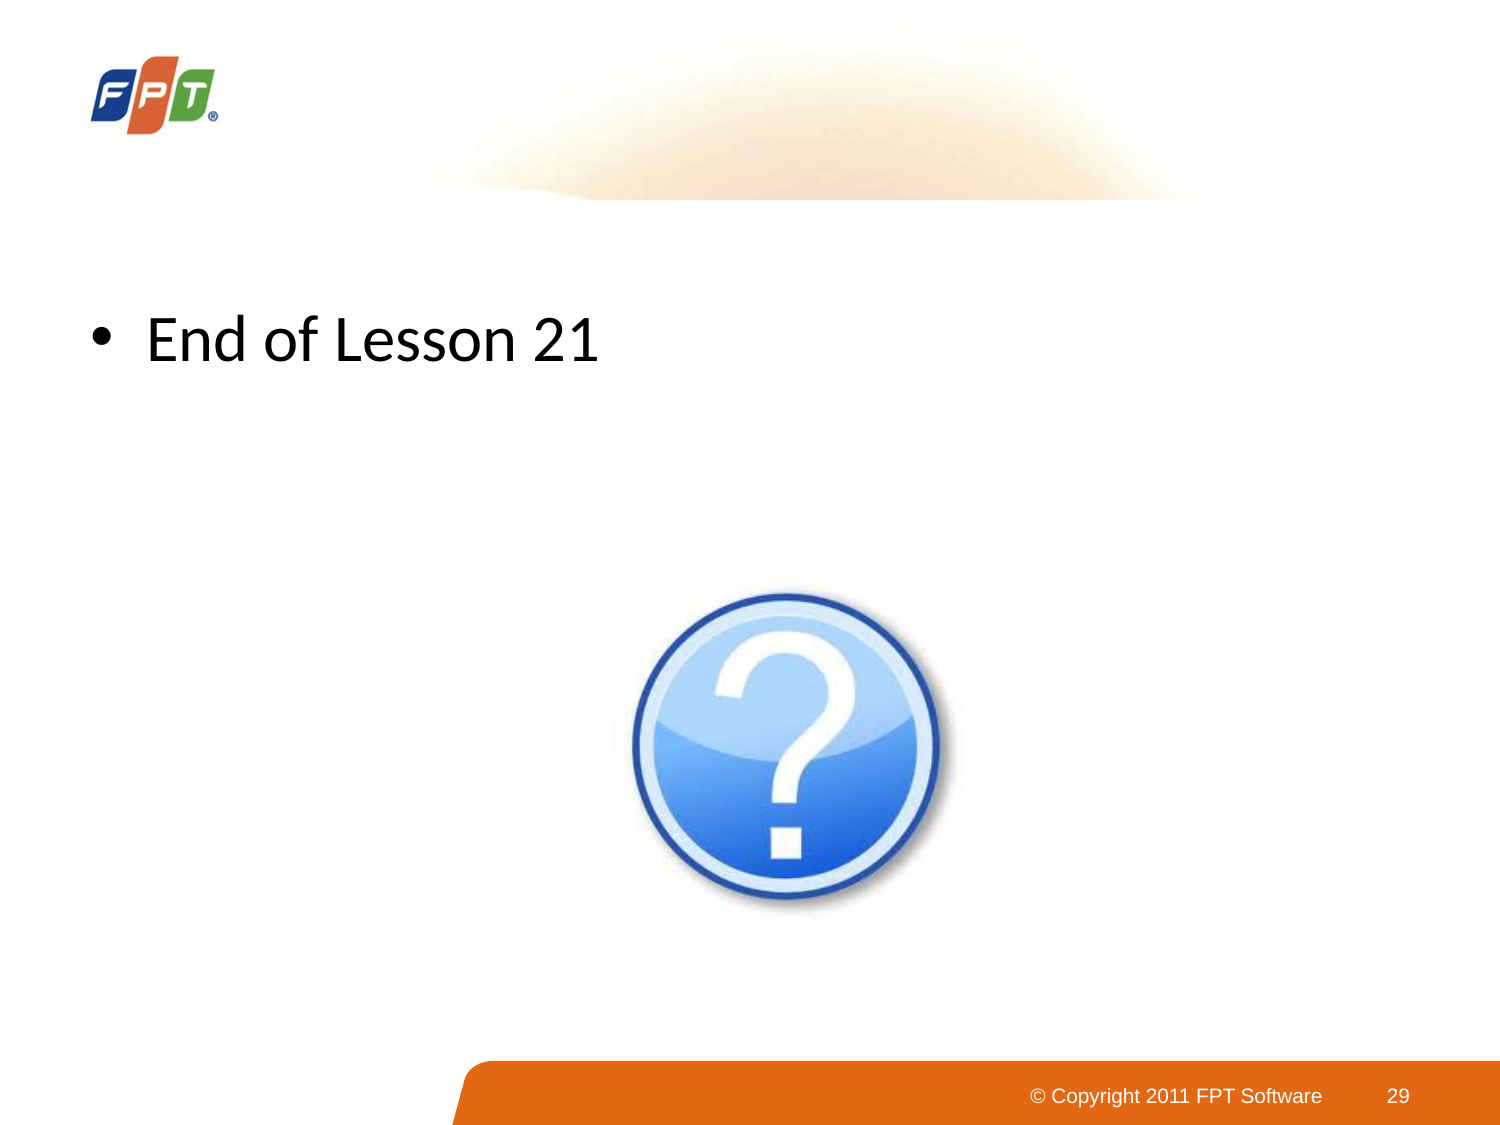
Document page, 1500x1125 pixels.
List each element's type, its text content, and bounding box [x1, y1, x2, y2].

picture [0, 0, 1500, 200]
list End of Lesson 21 [74, 287, 1426, 1006]
picture [612, 574, 966, 924]
picture [0, 1050, 1500, 1125]
